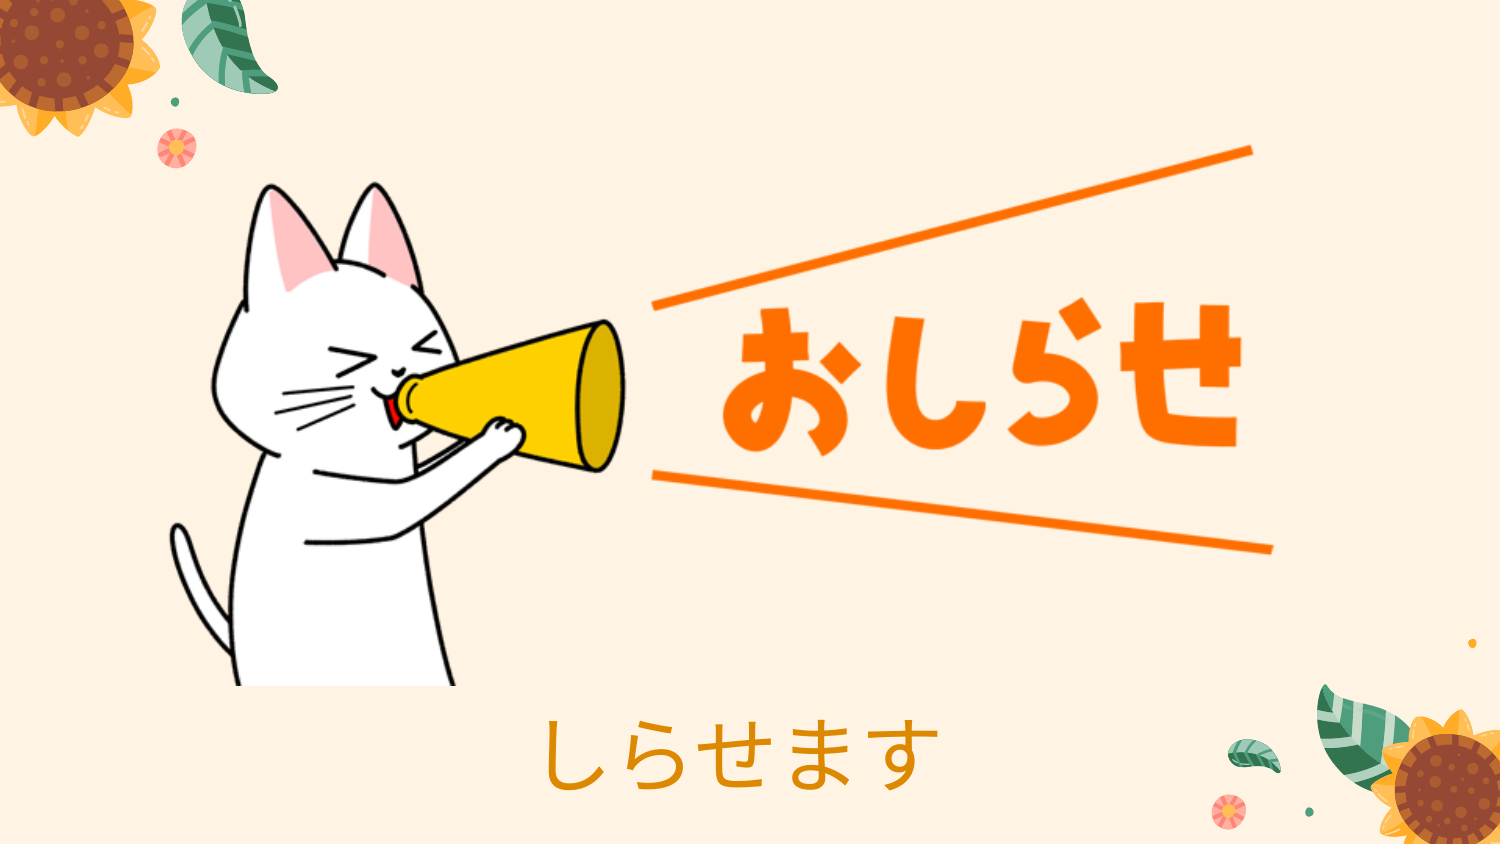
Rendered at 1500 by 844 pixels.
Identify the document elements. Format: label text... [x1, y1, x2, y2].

picture [124, 60, 1376, 686]
text_box しらせます [514, 695, 1056, 811]
